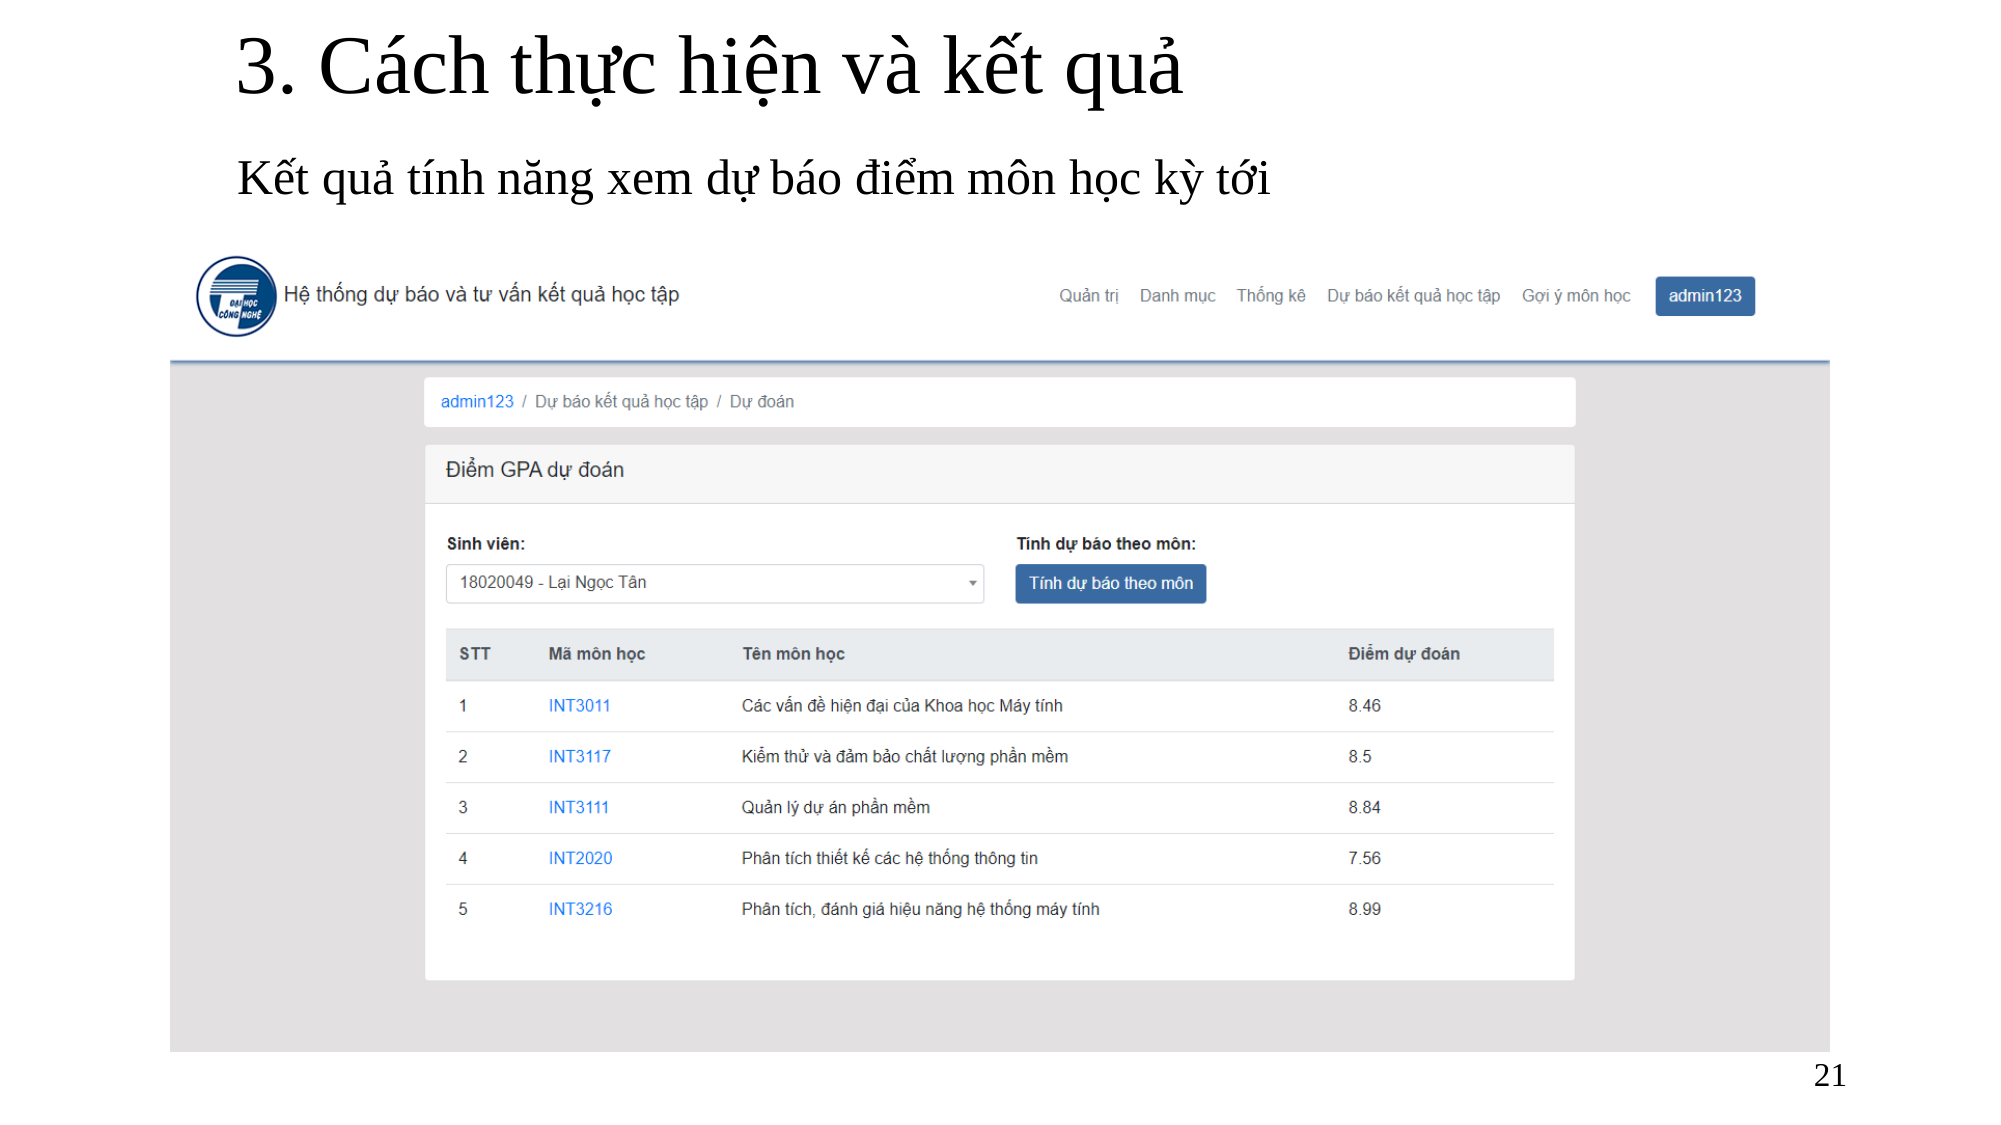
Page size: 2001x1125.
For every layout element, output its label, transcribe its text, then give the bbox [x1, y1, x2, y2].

text_box 3. Cách thực hiện và kết quả [220, 0, 1721, 120]
slide_number 21 [1412, 1042, 1863, 1103]
picture [169, 233, 1830, 1052]
subtitle Kết quả tính năng xem dự báo điểm môn học kỳ tới [193, 144, 1316, 232]
